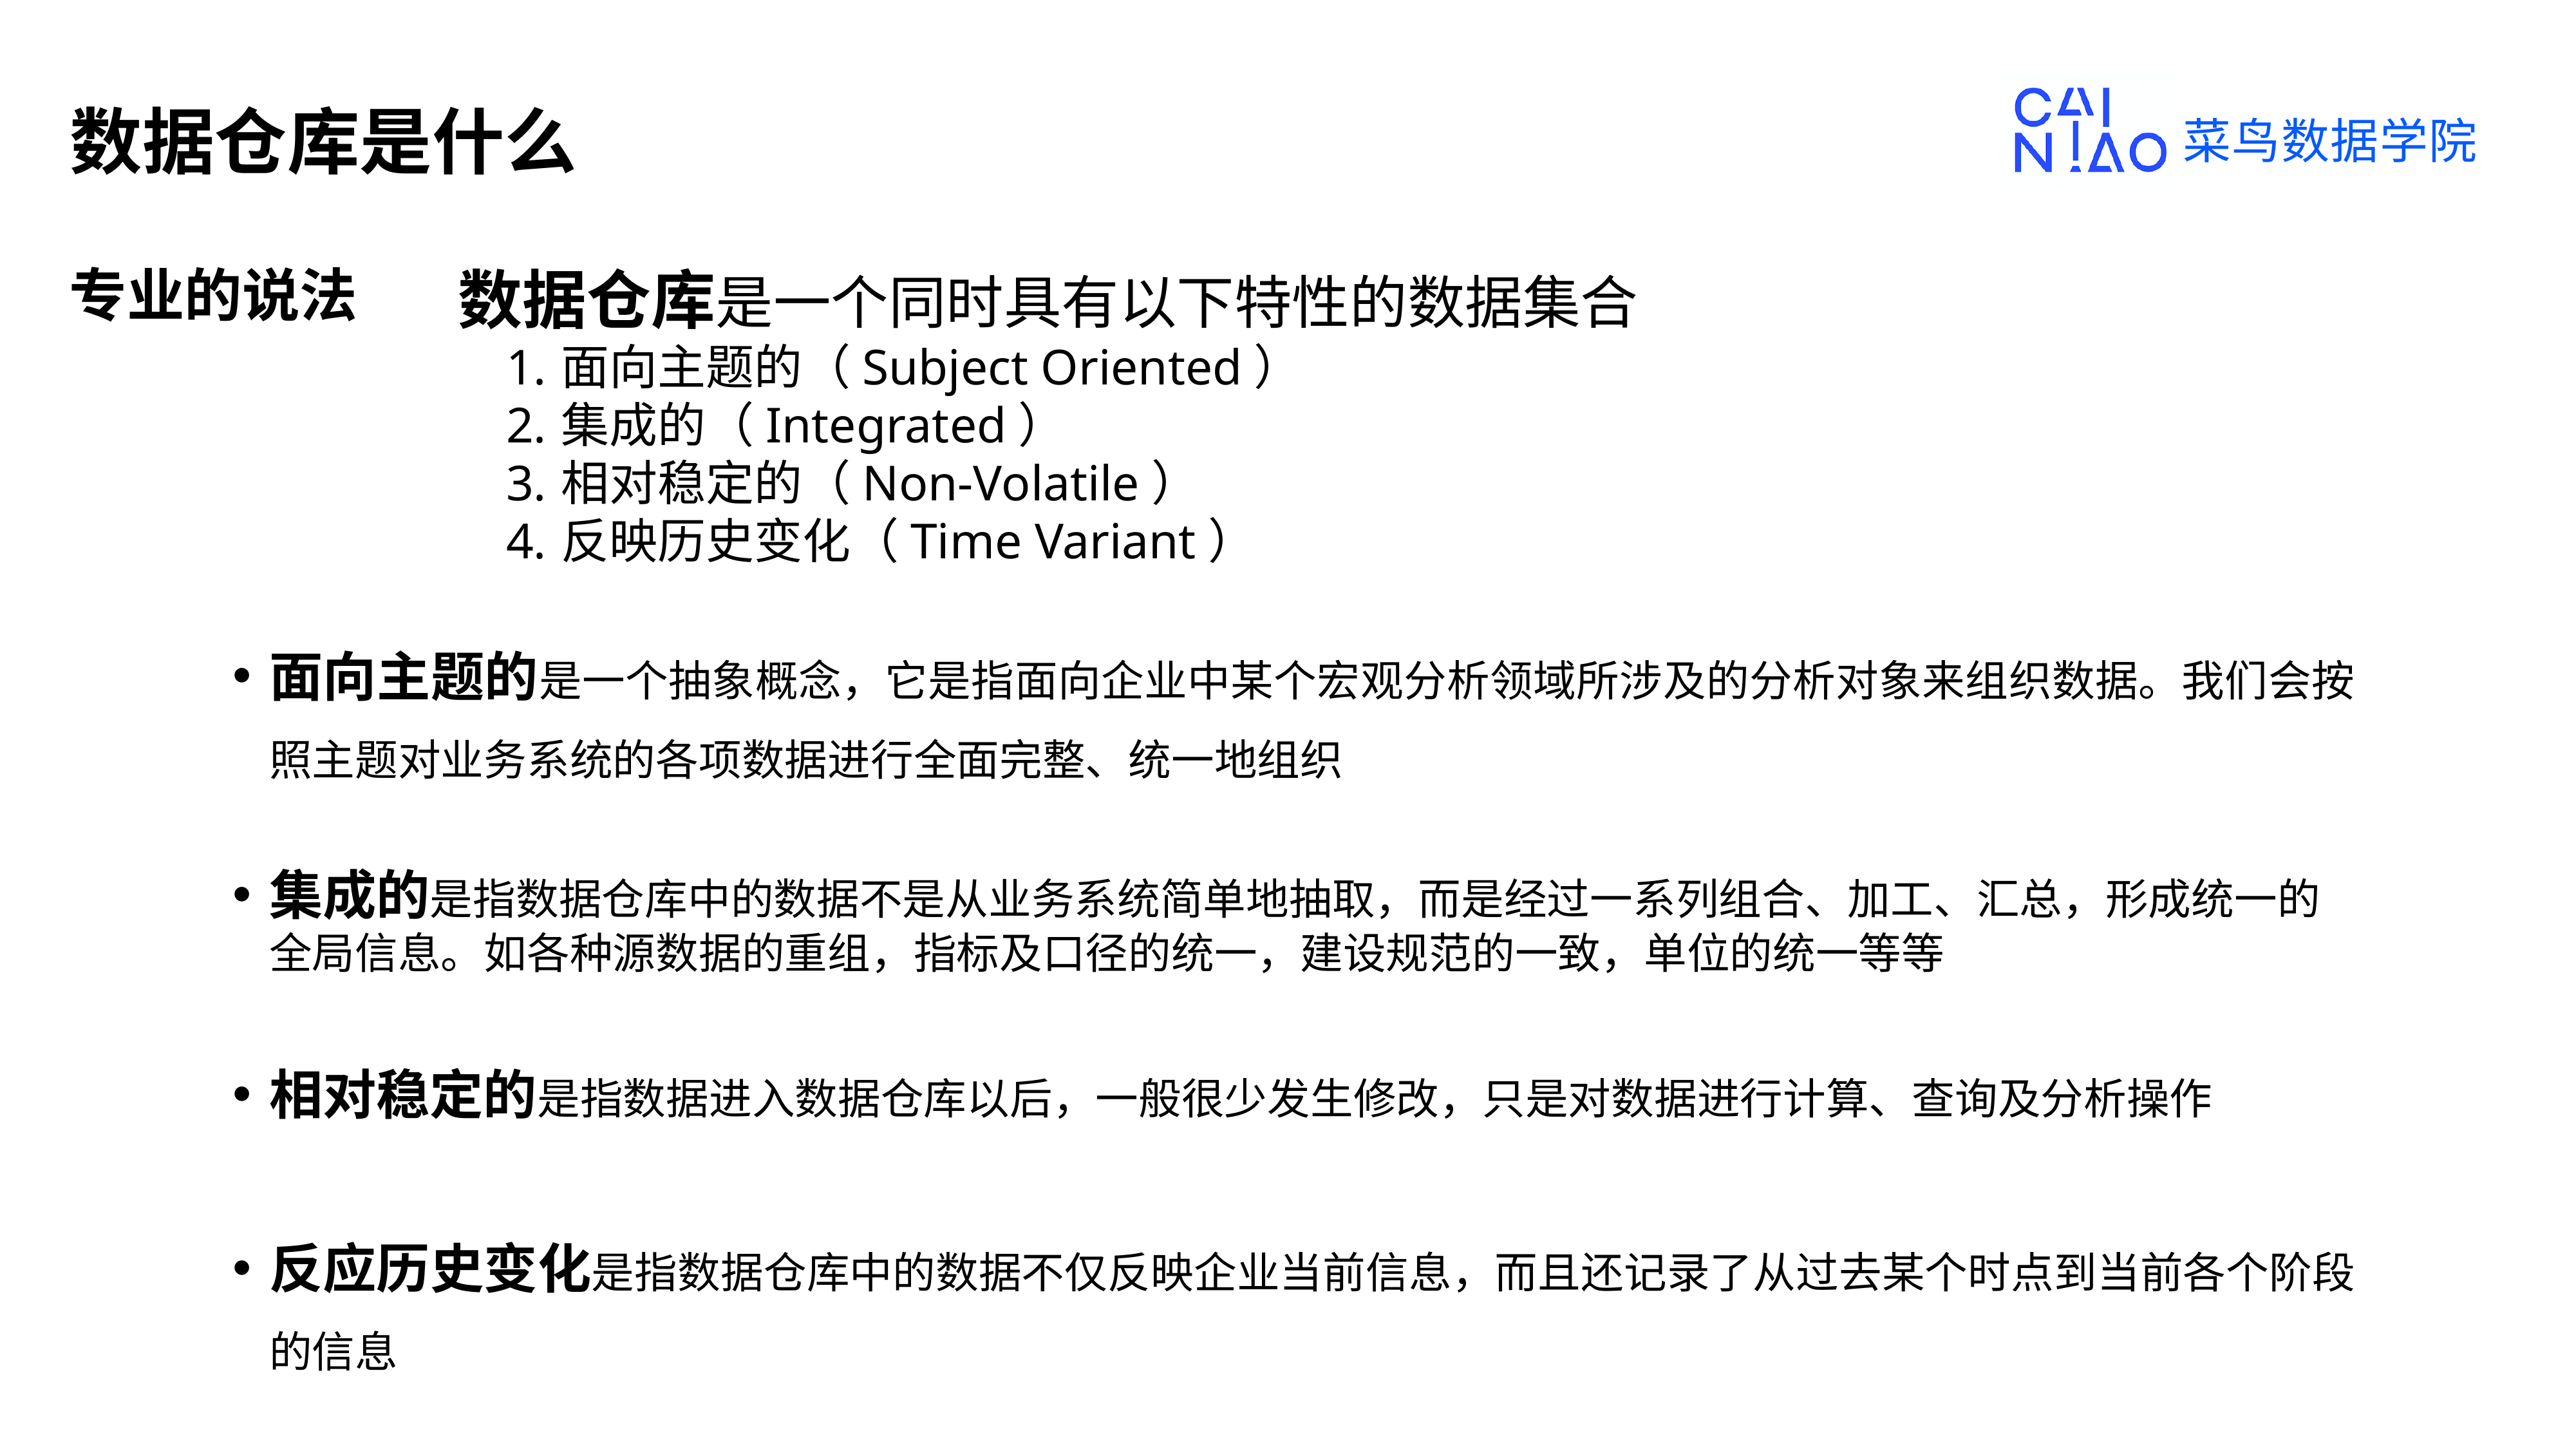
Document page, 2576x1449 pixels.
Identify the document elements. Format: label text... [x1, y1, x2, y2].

text_box 菜鸟数据学院 [2181, 93, 2483, 174]
text_box 数据仓库是什么 [61, 91, 587, 188]
text_box 专业的说法 [60, 254, 368, 334]
picture [1997, 72, 2178, 190]
text_box 数据仓库是一个同时具有以下特性的数据集合 面向主题的（Subject Oriented） 集成的（Integrated） 相对稳定的（Non-Volatile） 反映历史变化（Time Variant） [334, 254, 1964, 573]
text_box 面向主题的是一个抽象概念，它是指面向企业中某个宏观分析领域所涉及的分析对象来组织数据。我们会按照主题对业务系统的各项数据进行全面完整、统一地组织 集成的是指数据仓库中的数据不是从业务系统简单地抽取，而是经过一系列组合、加工、汇总，形成统一的全局信息。如各种源数据的重组，指标及口径的统一，建设规范的一致，单位的统一等等 相对稳定的是指数据进入数据仓库以后，一般很少发生修改，只是对数据进行计算、查询及分析操作 反应历史变化是指数据仓库中的数据不仅反映企业当前信息，而且还记录了从过去某个时点到当前各个阶段的信息 [223, 605, 2366, 1449]
